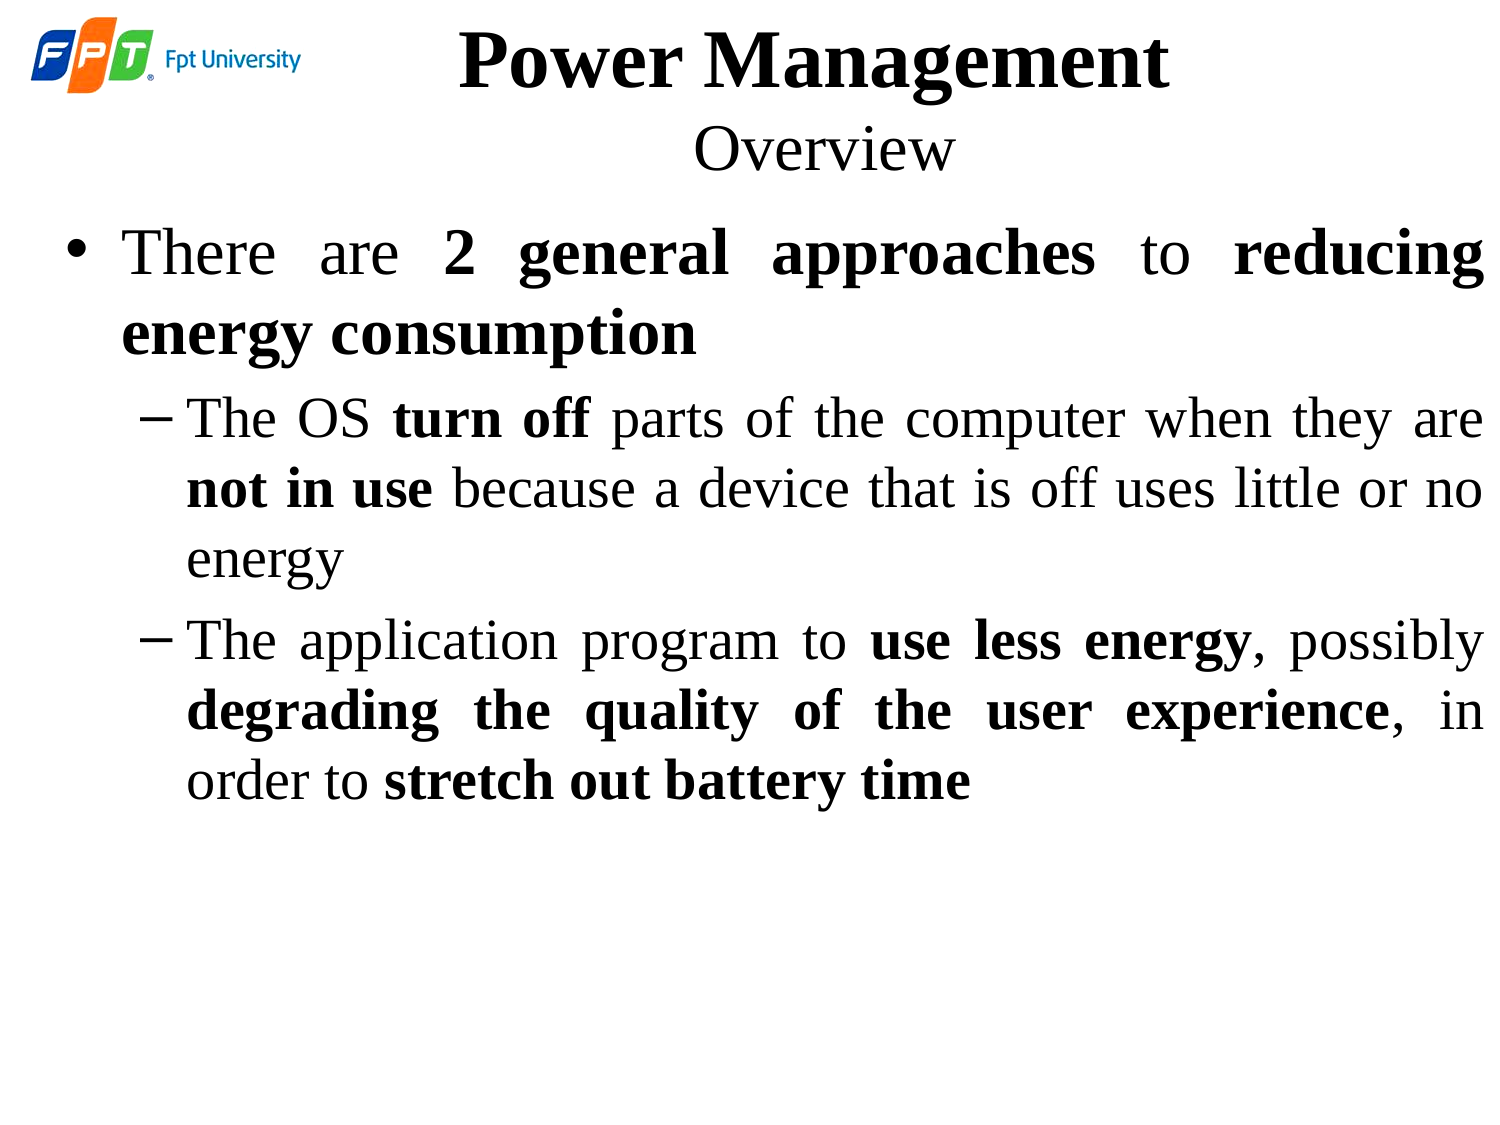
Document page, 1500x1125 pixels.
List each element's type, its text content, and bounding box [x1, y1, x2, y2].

list There are 2 general approaches to reducing energy consumption The OS turn off parts of the computer when they are not in use because a device that is off uses little or no energy The application program to use less energy, possibly degrading the quality of the user experience, in order to stretch out battery time [50, 200, 1500, 1125]
picture [0, 0, 150, 122]
title Power Management Overview [150, 0, 1500, 188]
